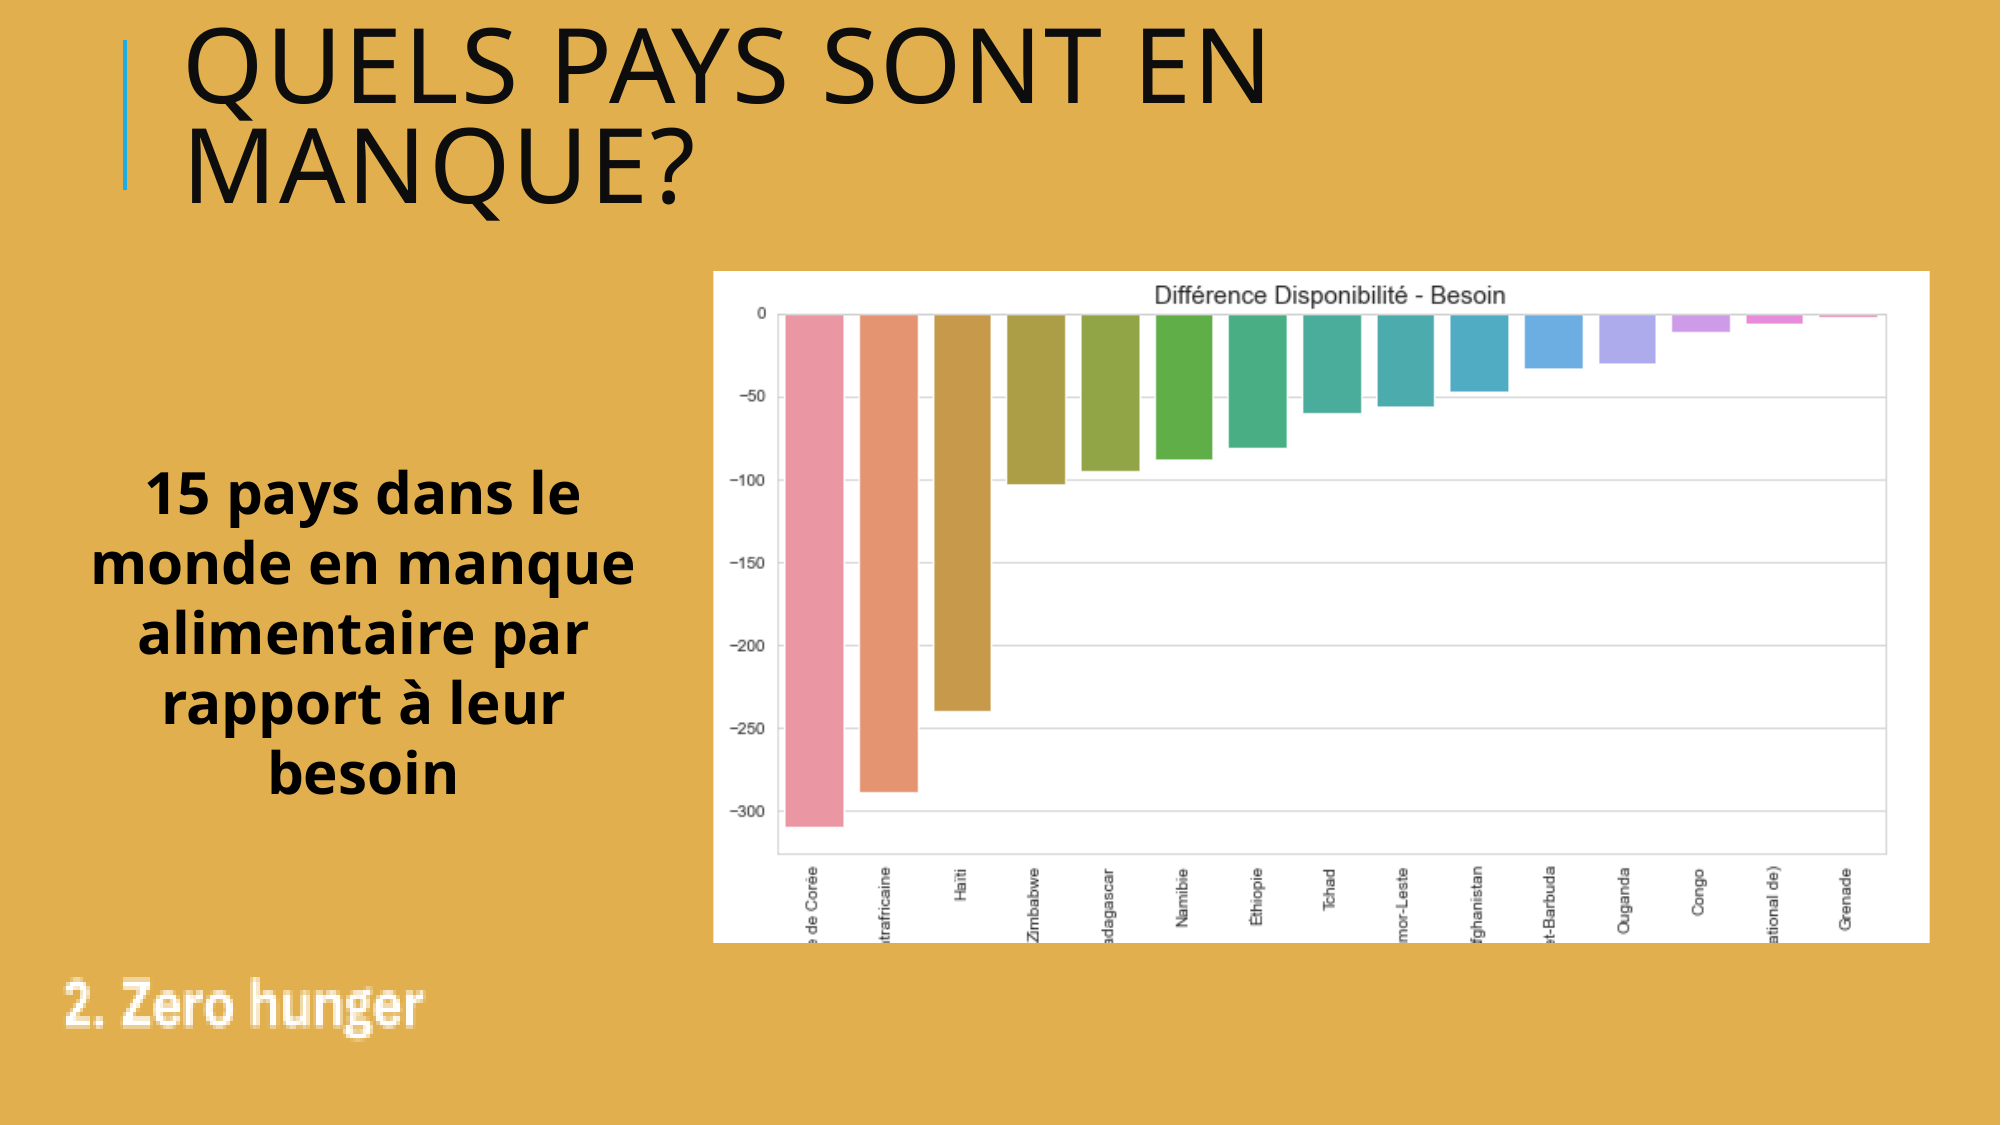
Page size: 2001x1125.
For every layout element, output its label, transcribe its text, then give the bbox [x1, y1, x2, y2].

title Quels pays sont en manque? [168, 0, 1763, 247]
picture [713, 271, 1930, 943]
text_box 15 pays dans le monde en manque alimentaire par rapport à leur besoin [43, 448, 684, 814]
